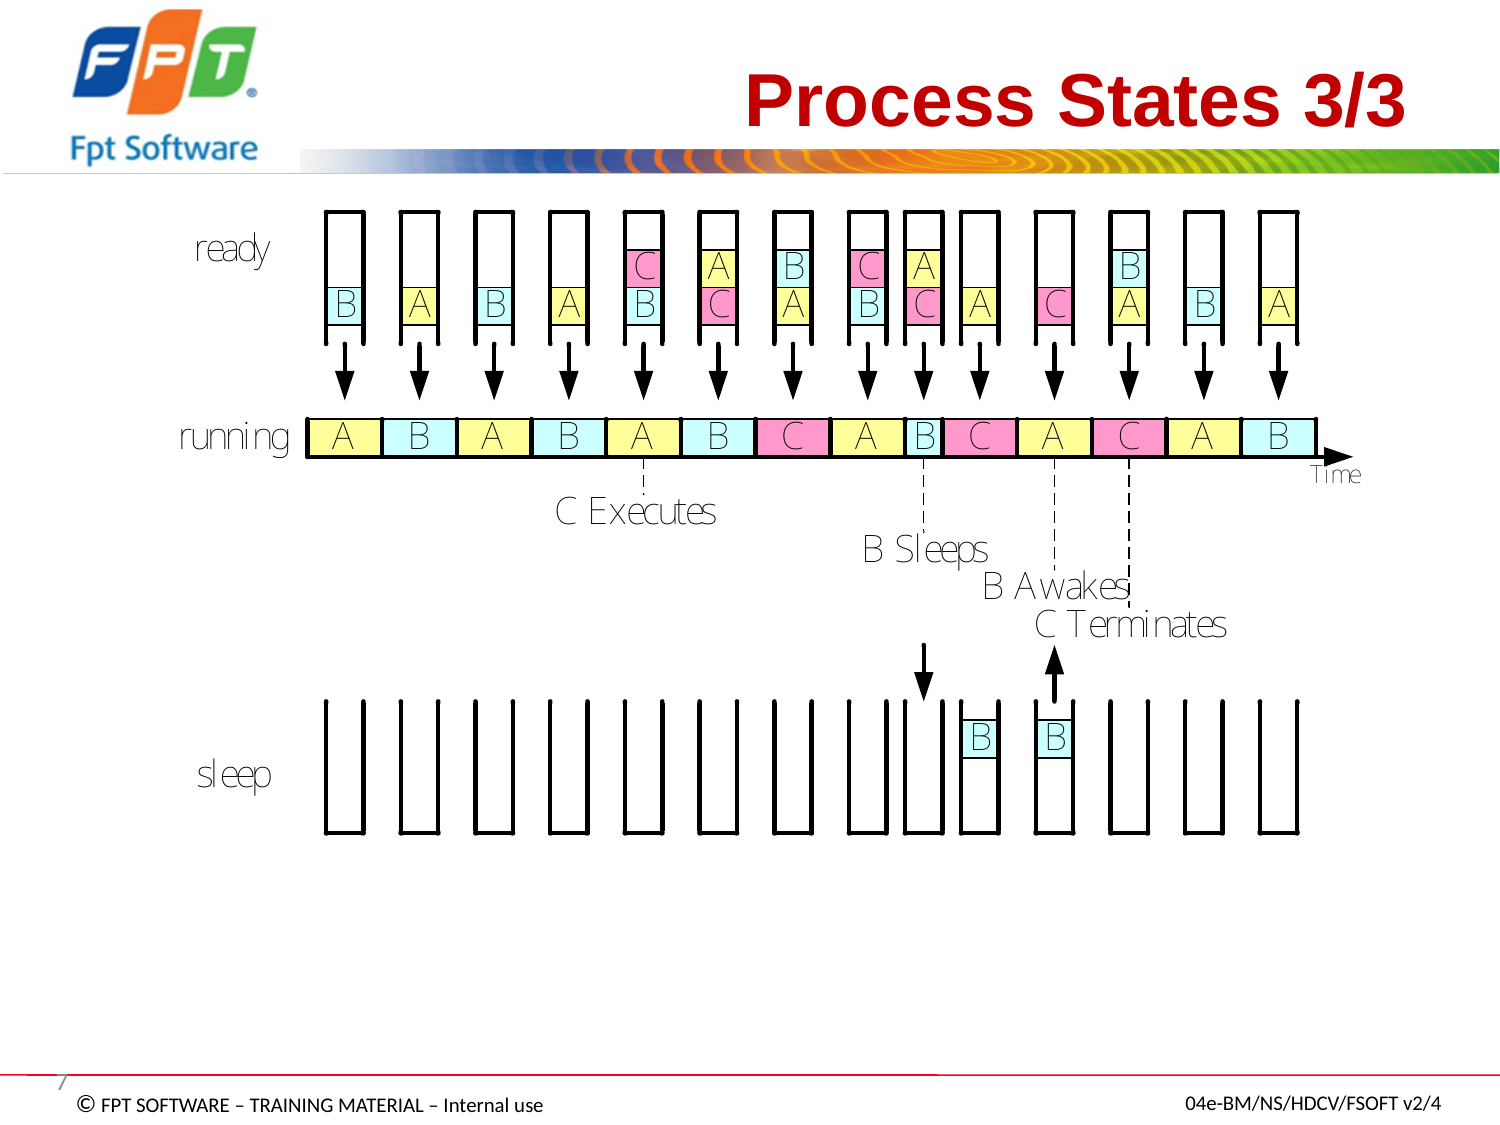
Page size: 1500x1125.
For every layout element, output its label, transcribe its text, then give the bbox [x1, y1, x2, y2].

slide_number 7 [13, 1040, 111, 1121]
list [175, 207, 1362, 838]
text_box Process States 3/3 [147, 54, 1423, 145]
picture [0, 8, 1500, 300]
